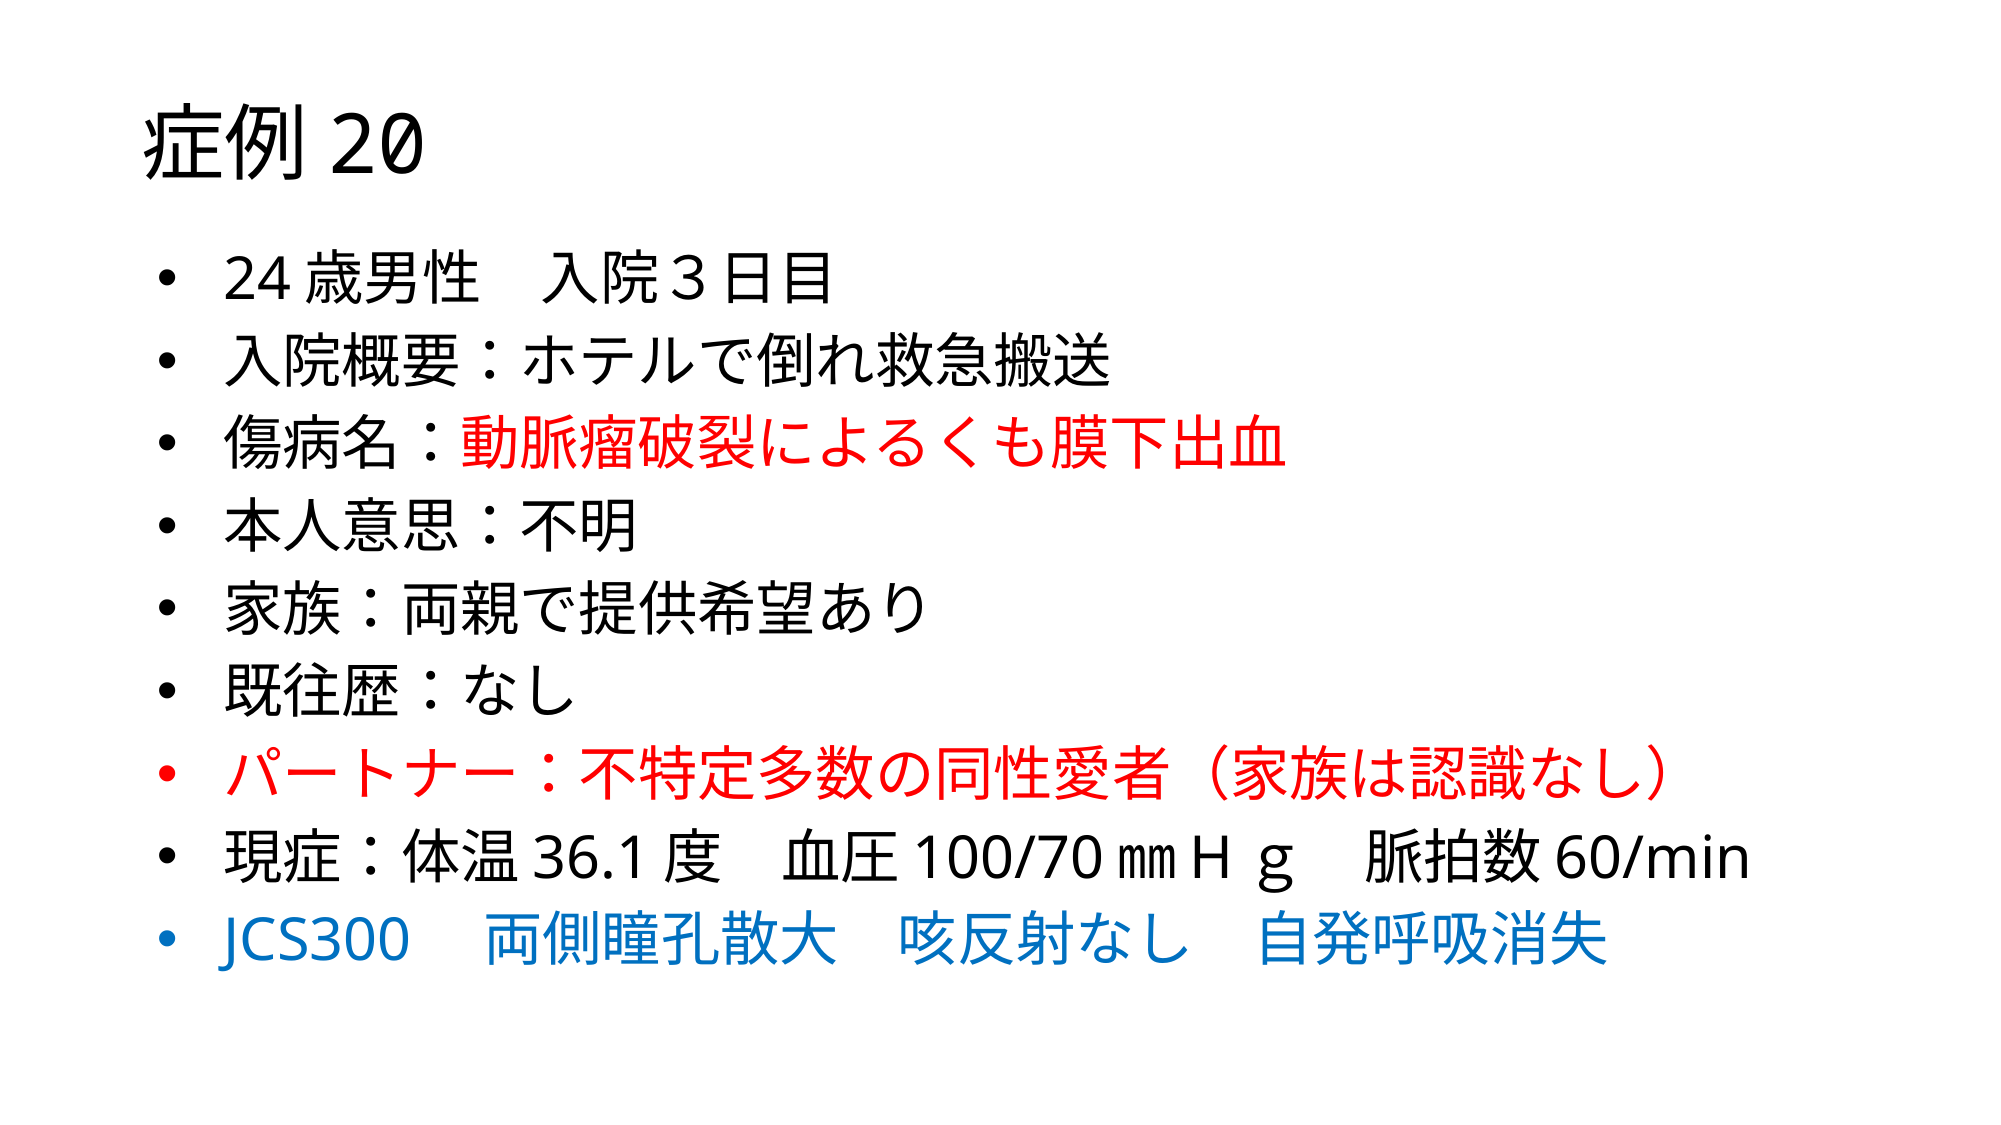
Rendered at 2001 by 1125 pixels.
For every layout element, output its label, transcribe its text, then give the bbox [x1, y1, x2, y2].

title 症例20 [126, 87, 1627, 199]
subtitle 24歳男性 入院３日目 入院概要：ホテルで倒れ救急搬送 傷病名：動脈瘤破裂によるくも膜下出血 本人意思：不明 家族：両親で提供希望あり 既往歴：なし パートナー：不特定多数の同性愛者（家族は認識なし） 現症：体温36.1度 血圧100/70㎜Hｇ 脈拍数60/min JCS300 両側瞳孔散大 咳反射なし 自発呼吸消失 [141, 241, 1782, 1078]
